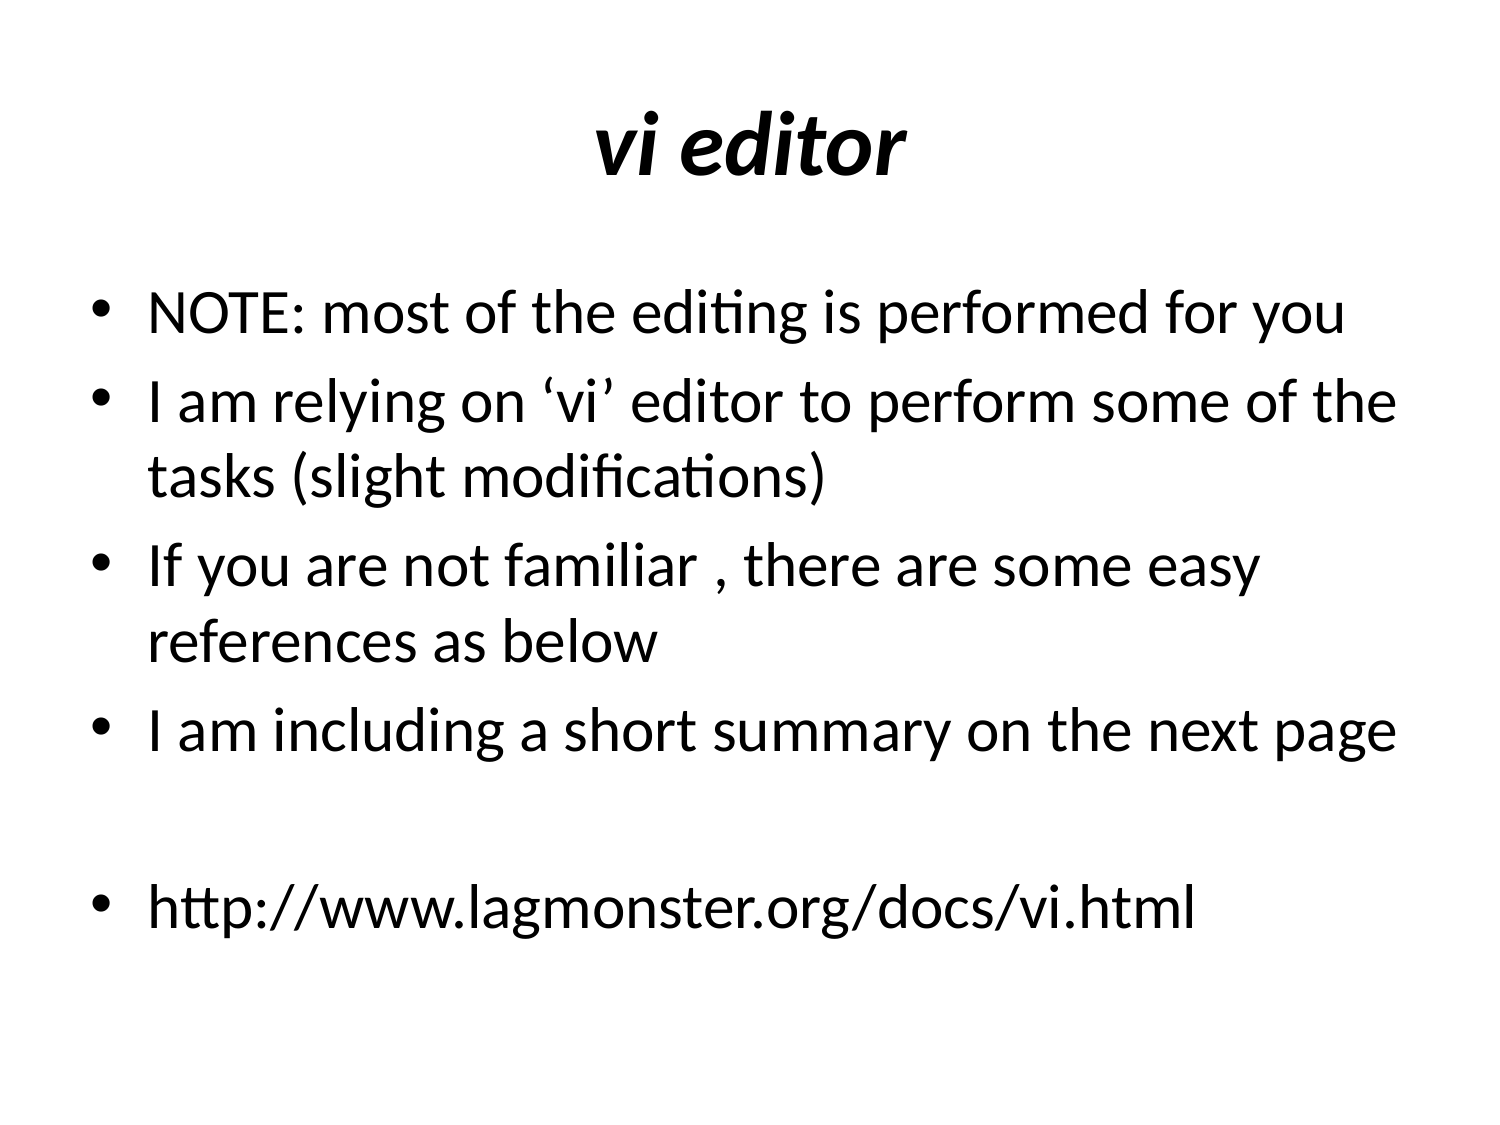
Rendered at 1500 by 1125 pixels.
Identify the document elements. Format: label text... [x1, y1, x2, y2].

list NOTE: most of the editing is performed for you I am relying on ‘vi’ editor to perform some of the tasks (slight modifications) If you are not familiar , there are some easy references as below I am including a short summary on the next page http://www.lagmonster.org/docs/vi.html [75, 262, 1425, 1005]
title vi editor [75, 45, 1425, 233]
